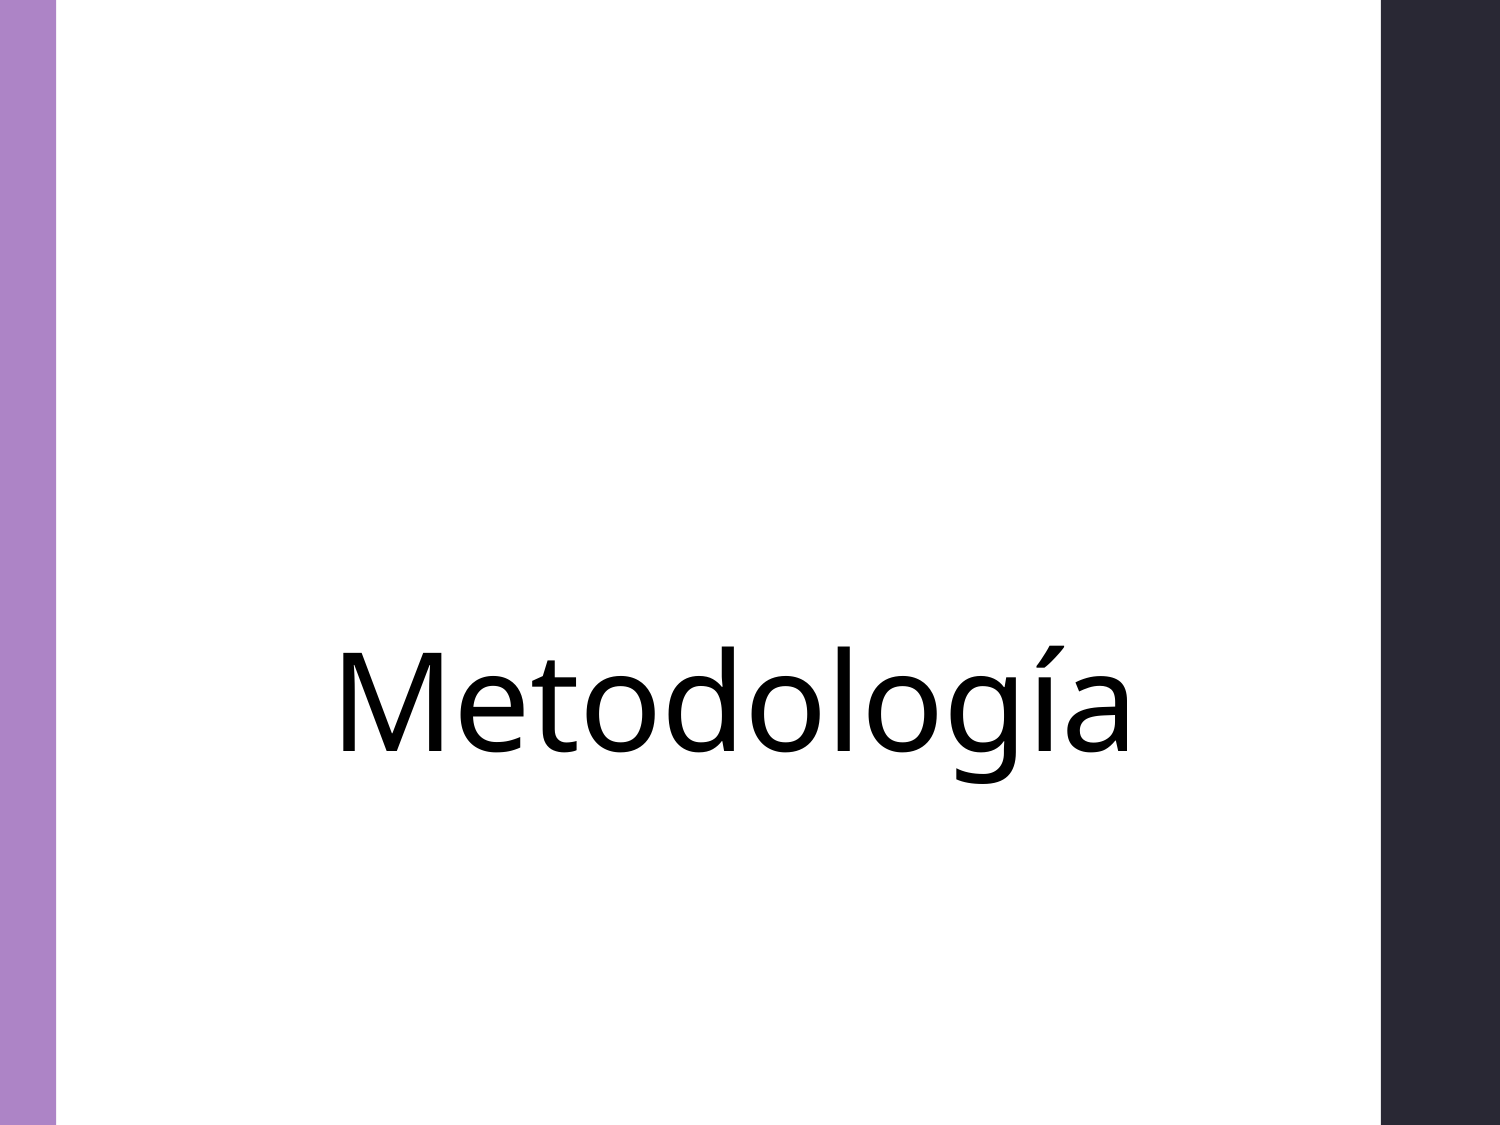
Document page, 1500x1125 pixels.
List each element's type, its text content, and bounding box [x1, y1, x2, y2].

title Metodología [155, 124, 1314, 788]
